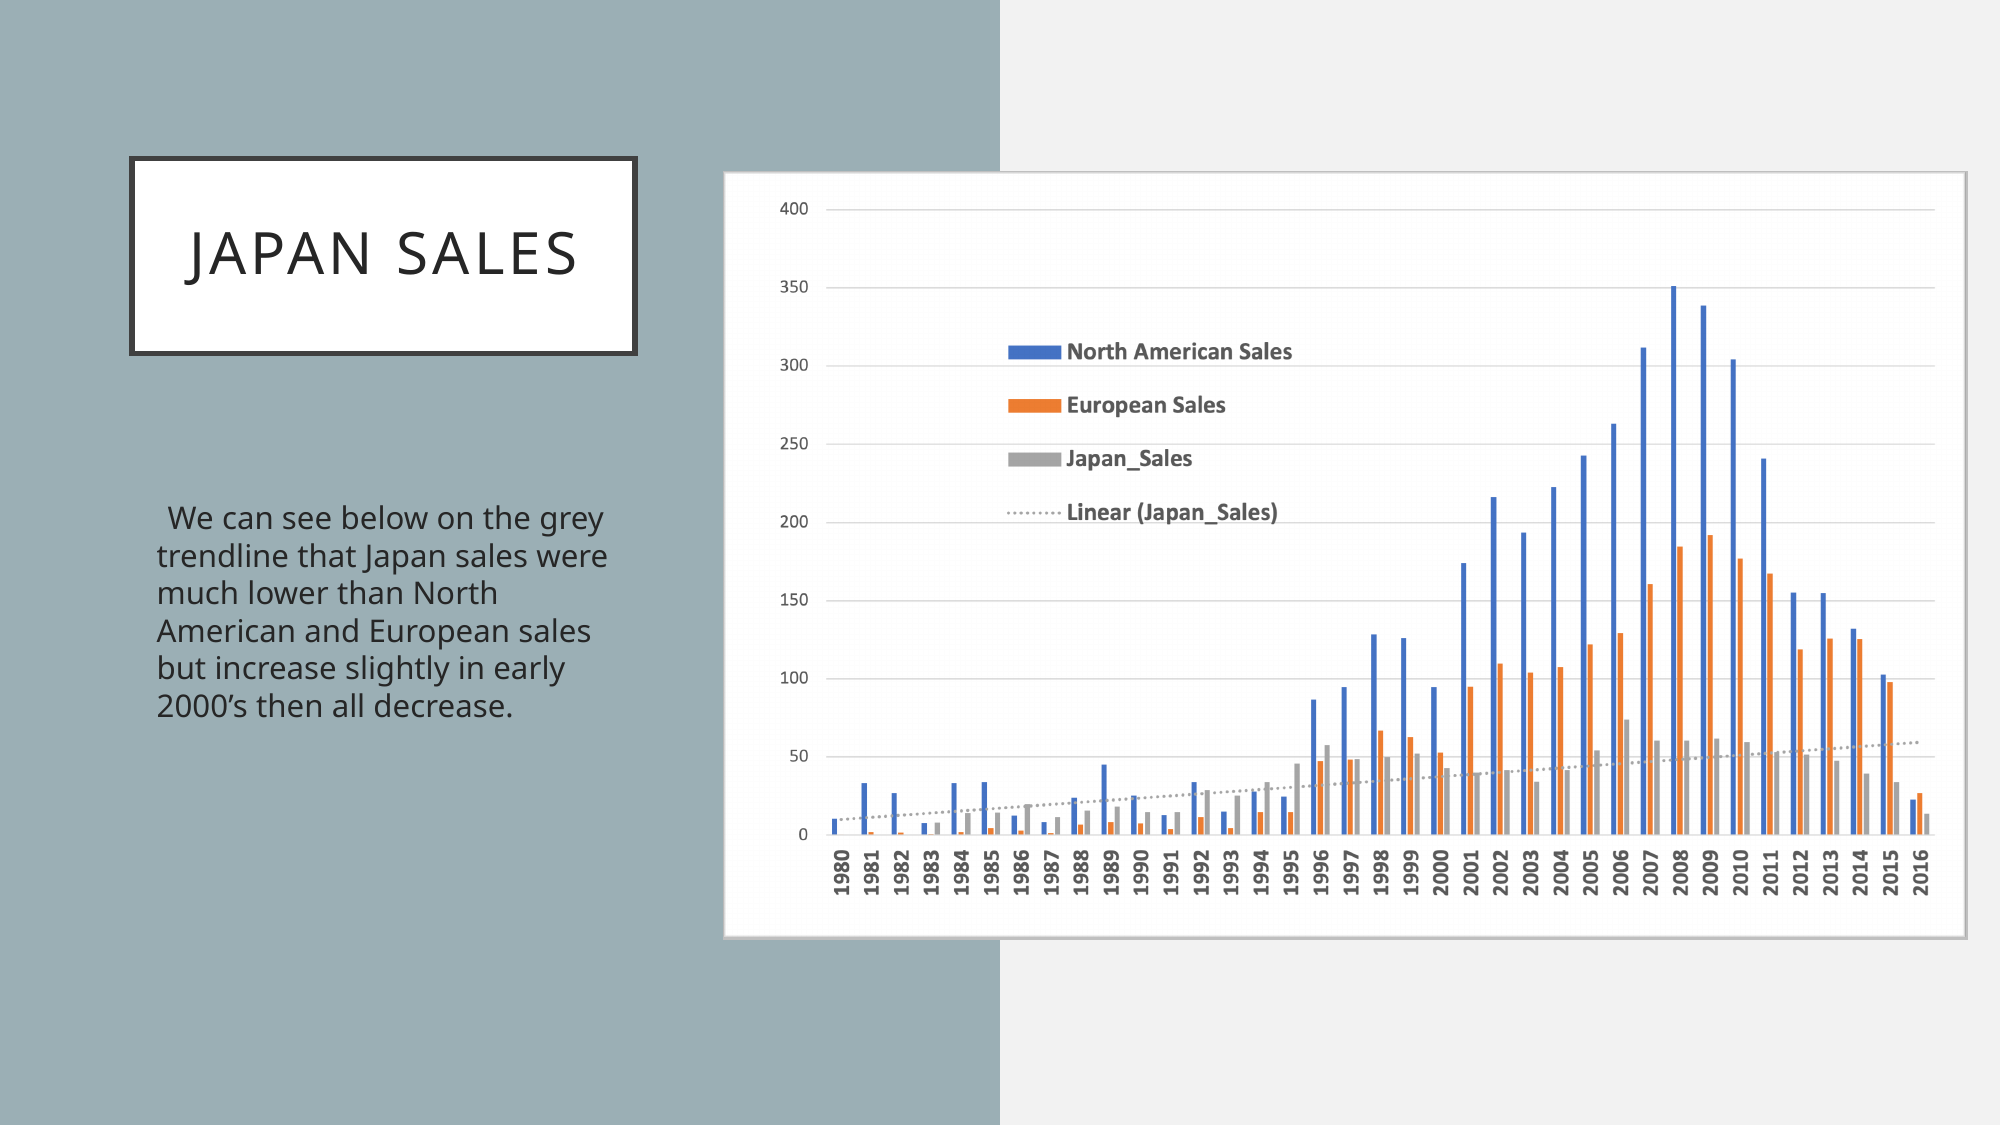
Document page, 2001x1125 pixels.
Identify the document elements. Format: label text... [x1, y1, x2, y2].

title Japan Sales [129, 156, 638, 356]
picture [722, 170, 1968, 940]
list We can see below on the grey trendline that Japan sales were much lower than North American and European sales but increase slightly in early 2000’s then all decrease. [131, 432, 635, 968]
